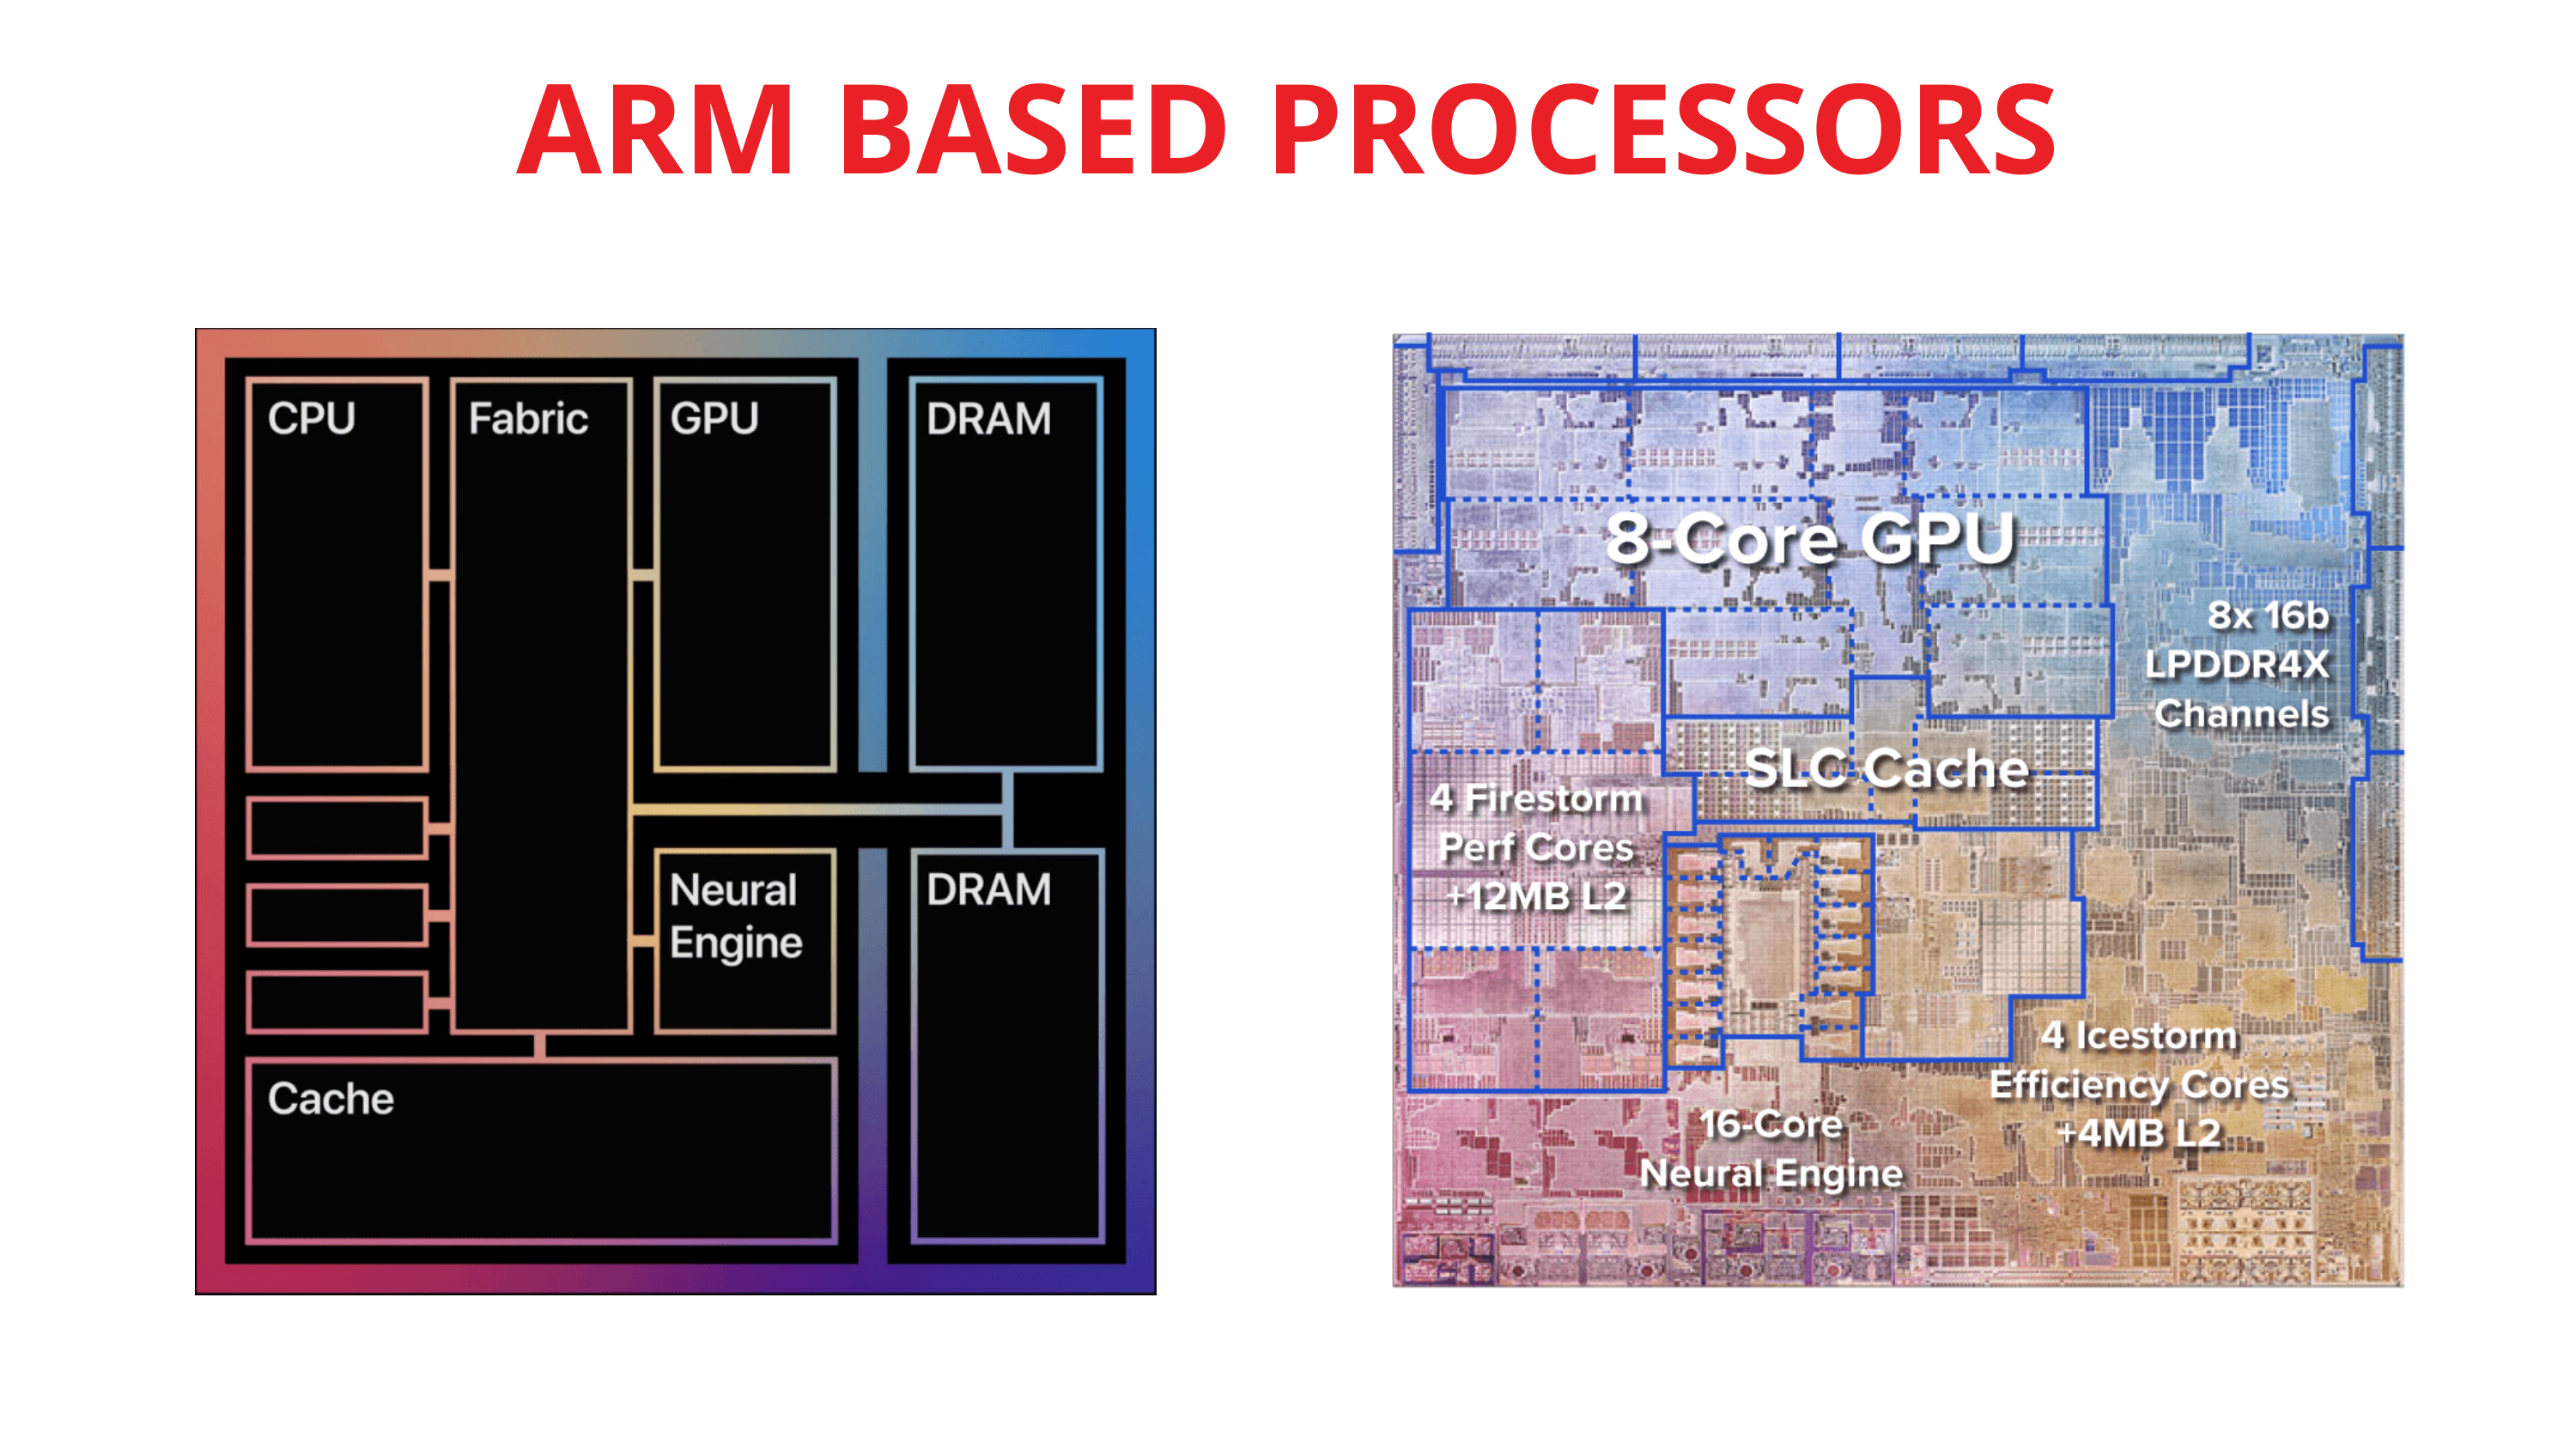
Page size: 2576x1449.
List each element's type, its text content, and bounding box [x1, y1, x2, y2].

picture [194, 328, 2576, 1364]
text_box ARM BASED PROCESSORS [471, 21, 2105, 199]
